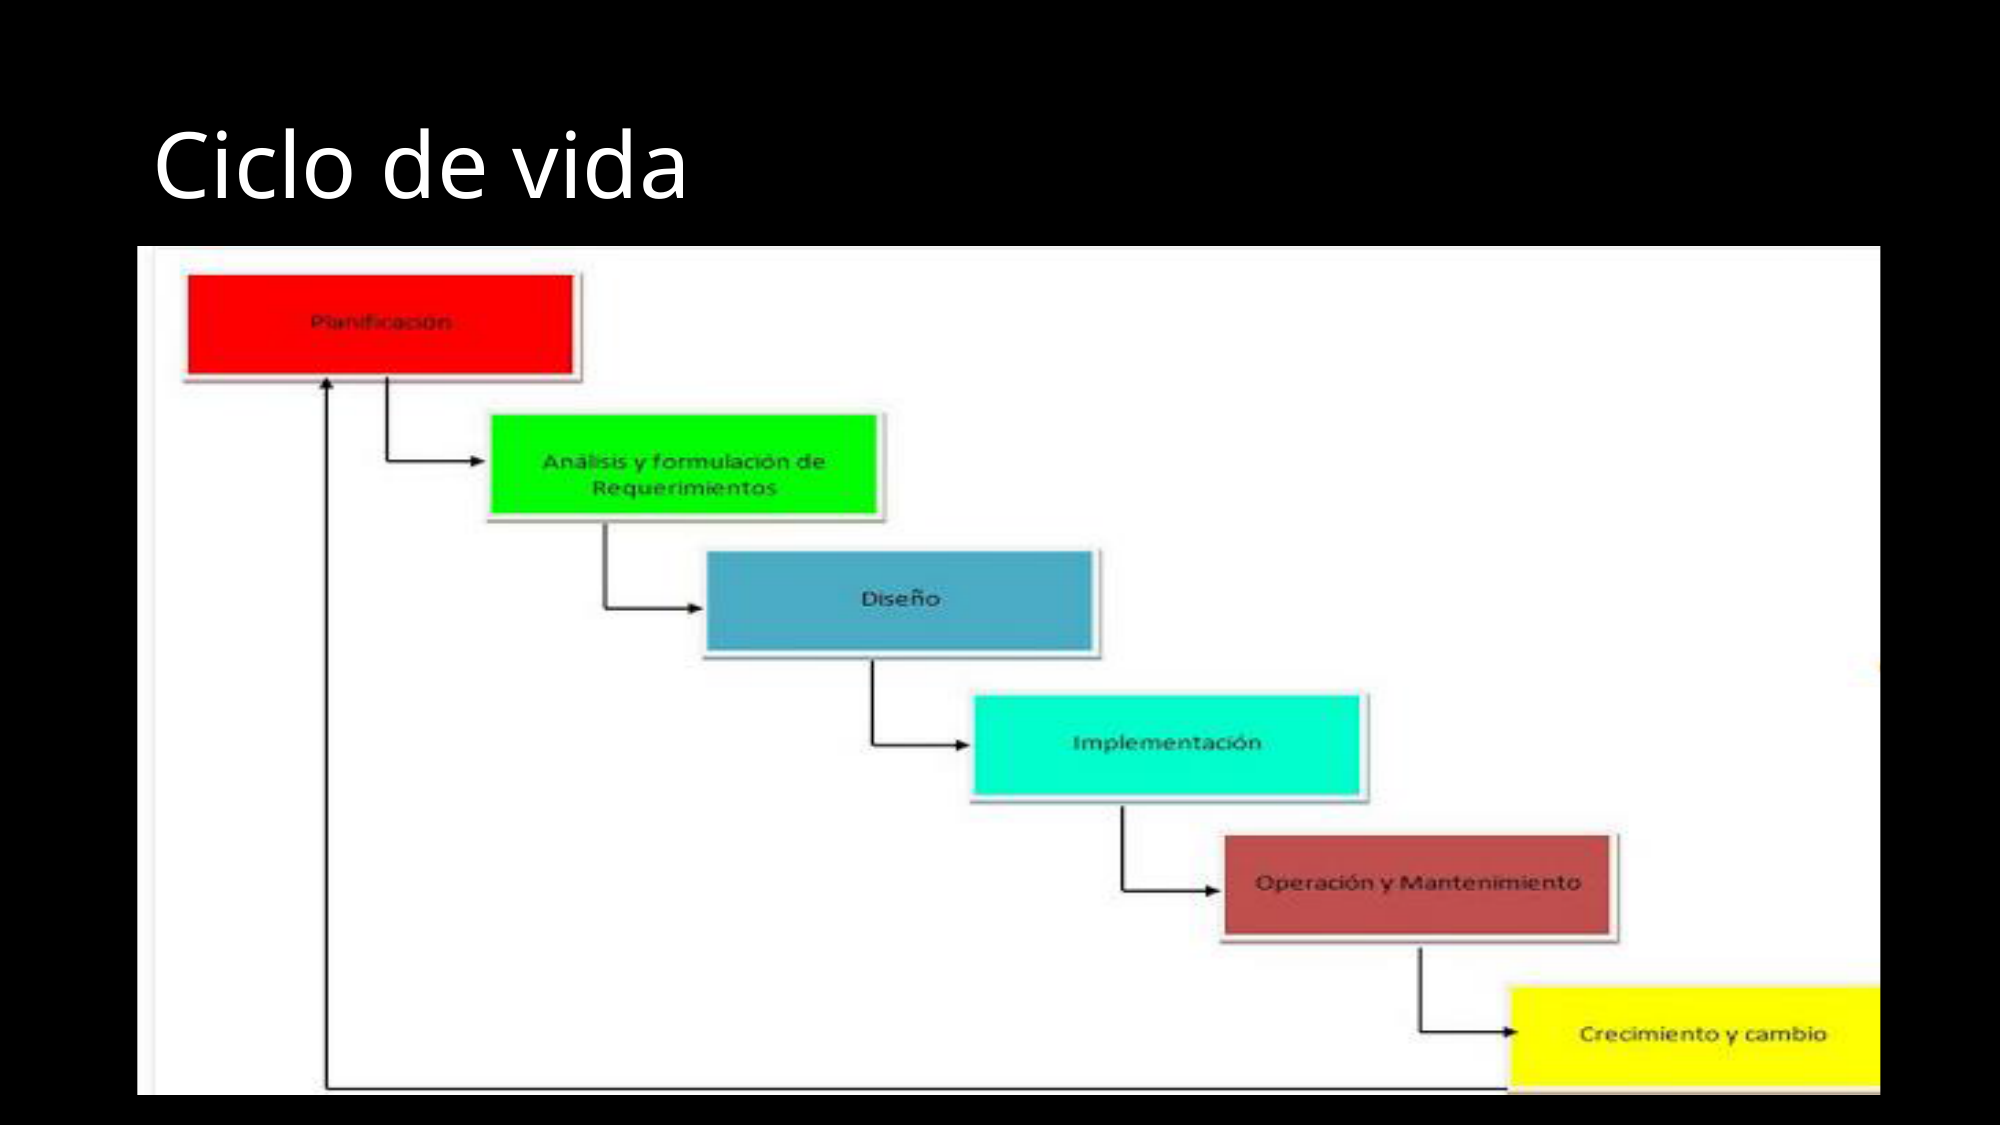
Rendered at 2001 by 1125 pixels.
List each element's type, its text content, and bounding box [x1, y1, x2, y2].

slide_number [137, 1095, 588, 1103]
picture [137, 245, 1881, 1095]
footer [662, 1095, 1338, 1103]
title Ciclo de vida [137, 59, 1863, 245]
